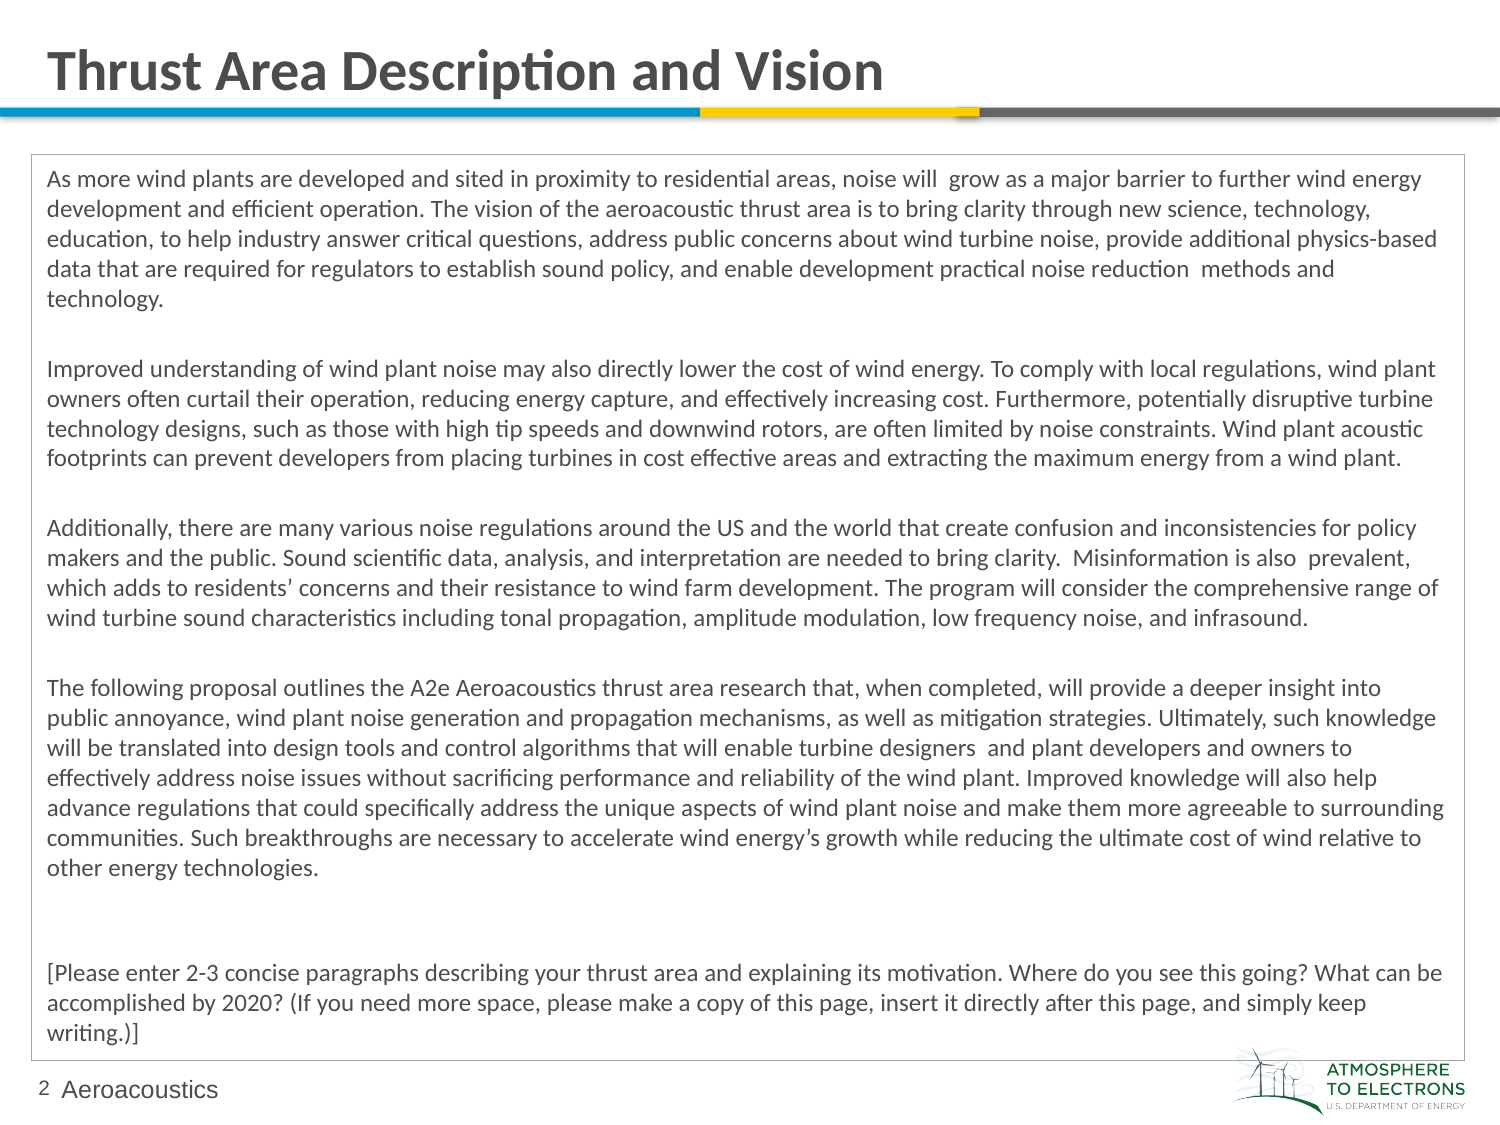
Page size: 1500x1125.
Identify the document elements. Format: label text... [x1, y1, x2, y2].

text_box Aeroacoustics [61, 1065, 1223, 1111]
list As more wind plants are developed and sited in proximity to residential areas, noise will grow as a major barrier to further wind energy development and efficient operation. The vision of the aeroacoustic thrust area is to bring clarity through new science, technology, education, to help industry answer critical questions, address public concerns about wind turbine noise, provide additional physics-based data that are required for regulators to establish sound policy, and enable development practical noise reduction methods and technology. Improved understanding of wind plant noise may also directly lower the cost of wind energy. To comply with local regulations, wind plant owners often curtail their operation, reducing energy capture, and effectively increasing cost. Furthermore, potentially disruptive turbine technology designs, such as those with high tip speeds and downwind rotors, are often limited by noise constraints. Wind plant acoustic footprints can prevent developers from placing turbines in cost effective areas and extracting the maximum energy from a wind plant. Additionally, there are many various noise regulations around the US and the world that create confusion and inconsistencies for policy makers and the public. Sound scientific data, analysis, and interpretation are needed to bring clarity. Misinformation is also prevalent, which adds to residents’ concerns and their resistance to wind farm development. The program will consider the comprehensive range of wind turbine sound characteristics including tonal propagation, amplitude modulation, low frequency noise, and infrasound. The following proposal outlines the A2e Aeroacoustics thrust area research that, when completed, will provide a deeper insight into public annoyance, wind plant noise generation and propagation mechanisms, as well as mitigation strategies. Ultimately, such knowledge will be translated into design tools and control algorithms that will enable turbine designers and plant developers and owners to effectively address noise issues without sacrificing performance and reliability of the wind plant. Improved knowledge will also help advance regulations that could specifically address the unique aspects of wind plant noise and make them more agreeable to surrounding communities. Such breakthroughs are necessary to accelerate wind energy’s growth while reducing the ultimate cost of wind relative to other energy technologies. [Please enter 2-3 concise paragraphs describing your thrust area and explaining its motivation. Where do you see this going? What can be accomplished by 2020? (If you need more space, please make a copy of this page, insert it directly after this page, and simply keep writing.)] [31, 154, 1465, 1061]
title Thrust Area Description and Vision [32, 0, 1464, 134]
picture [1231, 1061, 1465, 1116]
